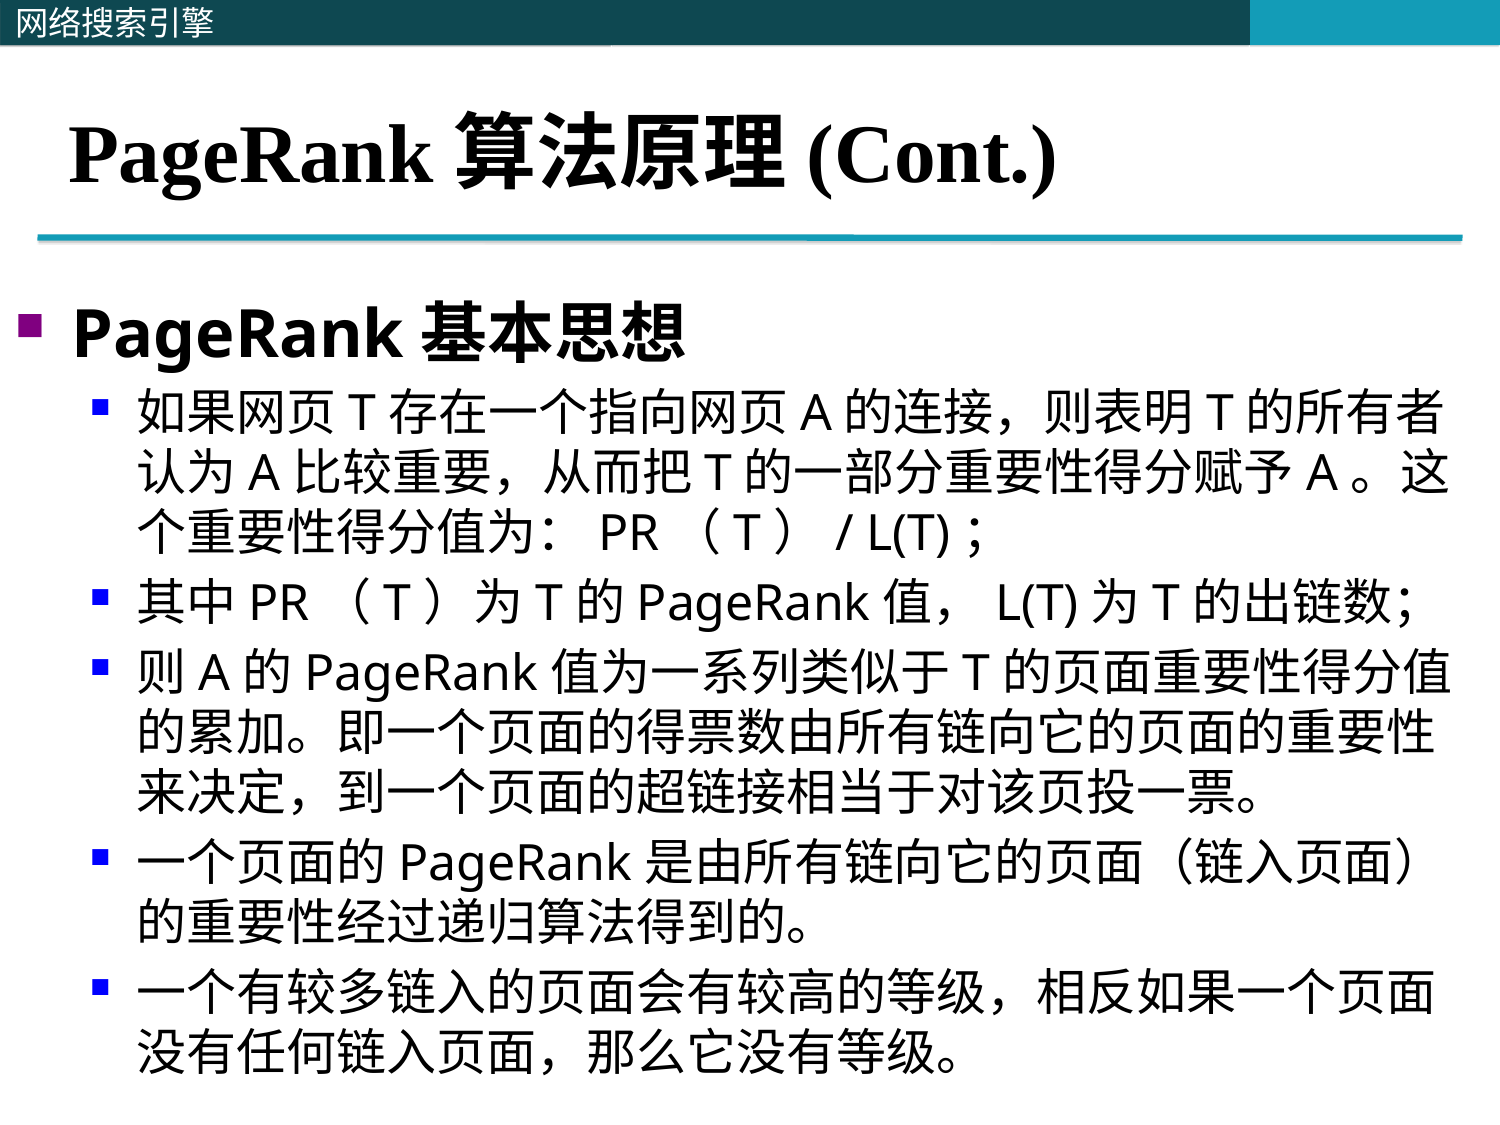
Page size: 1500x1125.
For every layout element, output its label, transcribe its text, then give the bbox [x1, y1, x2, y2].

title PageRank算法原理(Cont.) [52, 18, 1404, 207]
text_box PageRank基本思想 如果网页T存在一个指向网页A的连接，则表明T的所有者认为A比较重要，从而把T的一部分重要性得分赋予A。这个重要性得分值为：PR（T）/ L(T)； 其中PR（T）为T的PageRank值，L(T)为T的出链数； 则A的PageRank值为一系列类似于T的页面重要性得分值的累加。即一个页面的得票数由所有链向它的页面的重要性来决定，到一个页面的超链接相当于对该页投一票。 一个页面的PageRank是由所有链向它的页面（链入页面）的重要性经过递归算法得到的。 一个有较多链入的页面会有较高的等级，相反如果一个页面没有任何链入页面，那么它没有等级。 [0, 243, 1500, 1048]
